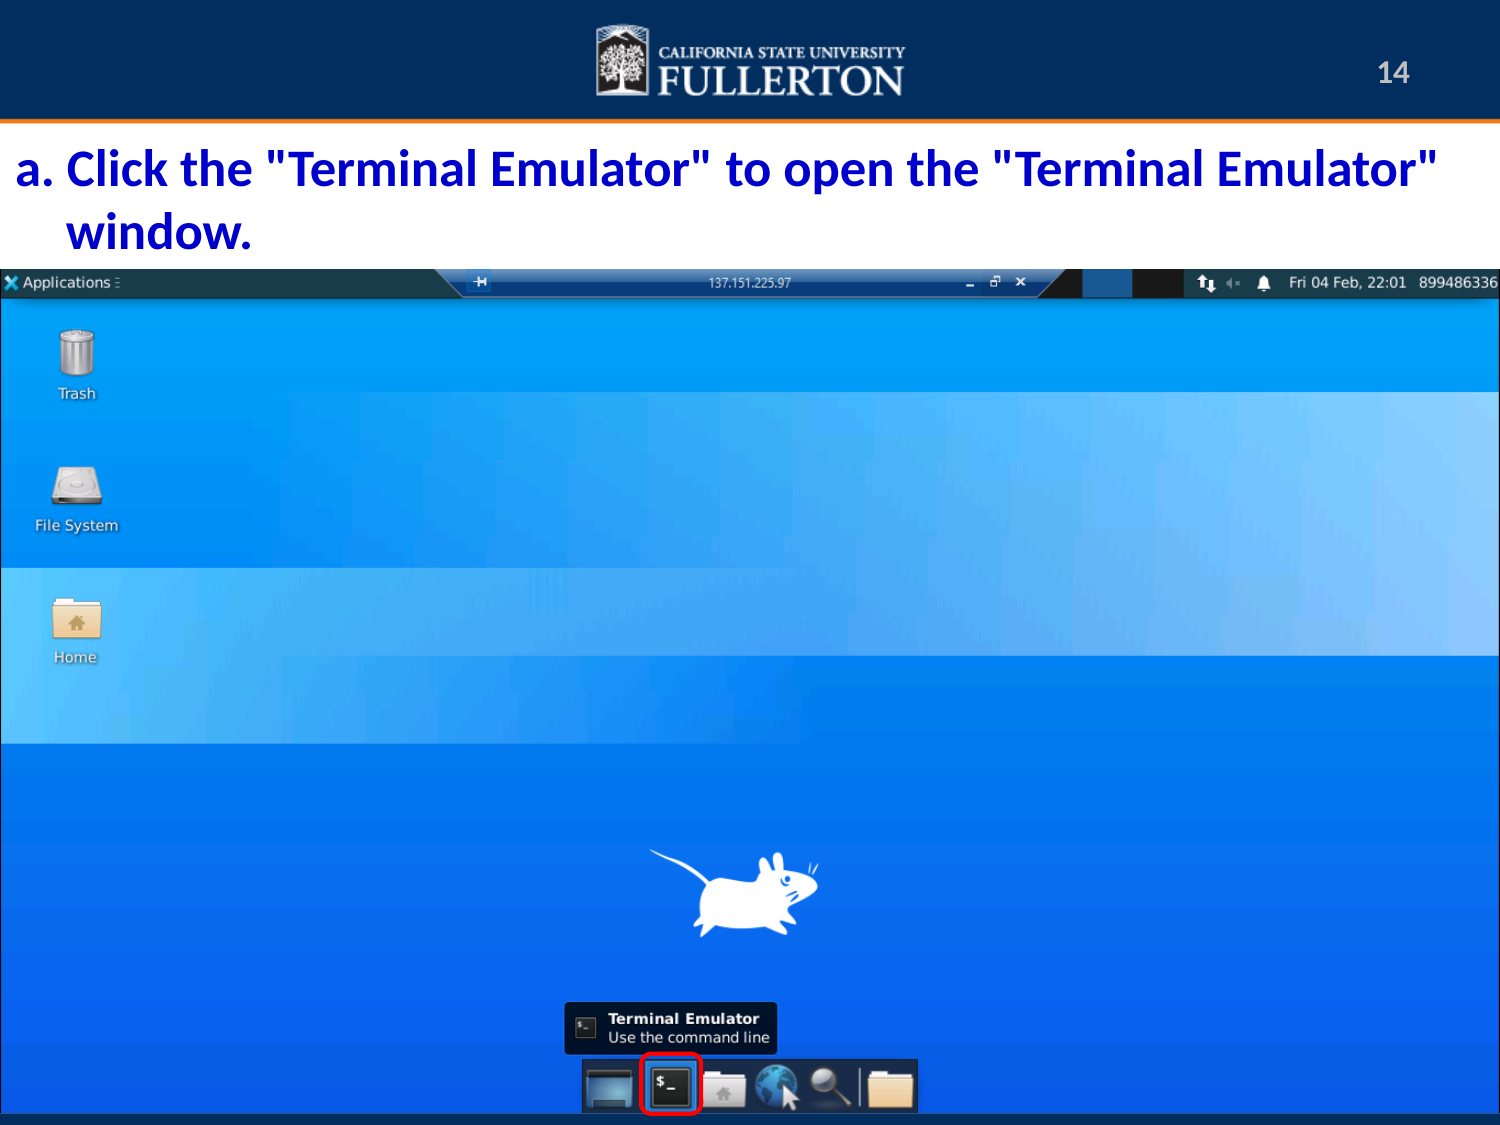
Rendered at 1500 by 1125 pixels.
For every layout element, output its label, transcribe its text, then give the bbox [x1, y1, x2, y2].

picture [0, 329, 1500, 1125]
picture [0, 0, 1500, 125]
title a. Click the "Terminal Emulator" to open the "Terminal Emulator" window. [0, 125, 1500, 268]
picture [0, 268, 1500, 306]
slide_number 14 [1074, 40, 1425, 100]
